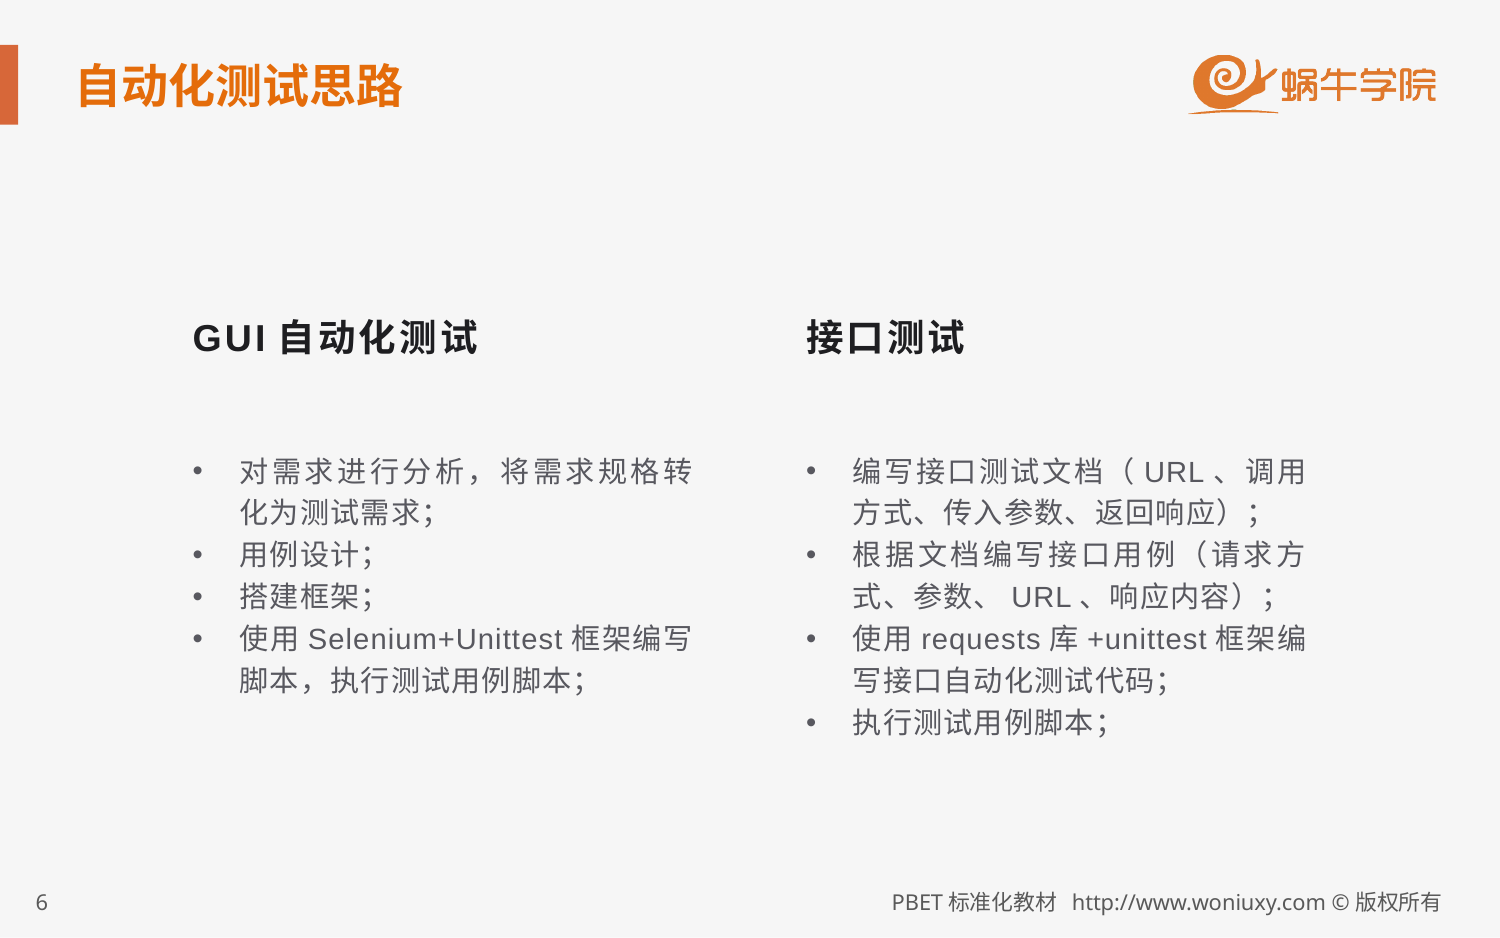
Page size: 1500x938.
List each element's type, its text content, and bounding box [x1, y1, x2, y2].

text_box GUI自动化测试 [183, 300, 703, 373]
title 自动化测试思路 [59, 49, 1113, 121]
text_box 编写接口测试文档（URL、调用方式、传入参数、返回响应）； 根据文档编写接口用例（请求方式、参数、URL、响应内容）； 使用requests库+unittest框架编写接口自动化测试代码； 执行测试用例脚本； [797, 441, 1317, 637]
picture [1187, 54, 1442, 115]
text_box 对需求进行分析，将需求规格转化为测试需求； 用例设计； 搭建框架； 使用Selenium+Unittest框架编写脚本，执行测试用例脚本； [183, 441, 703, 637]
text_box 接口测试 [797, 300, 1317, 373]
